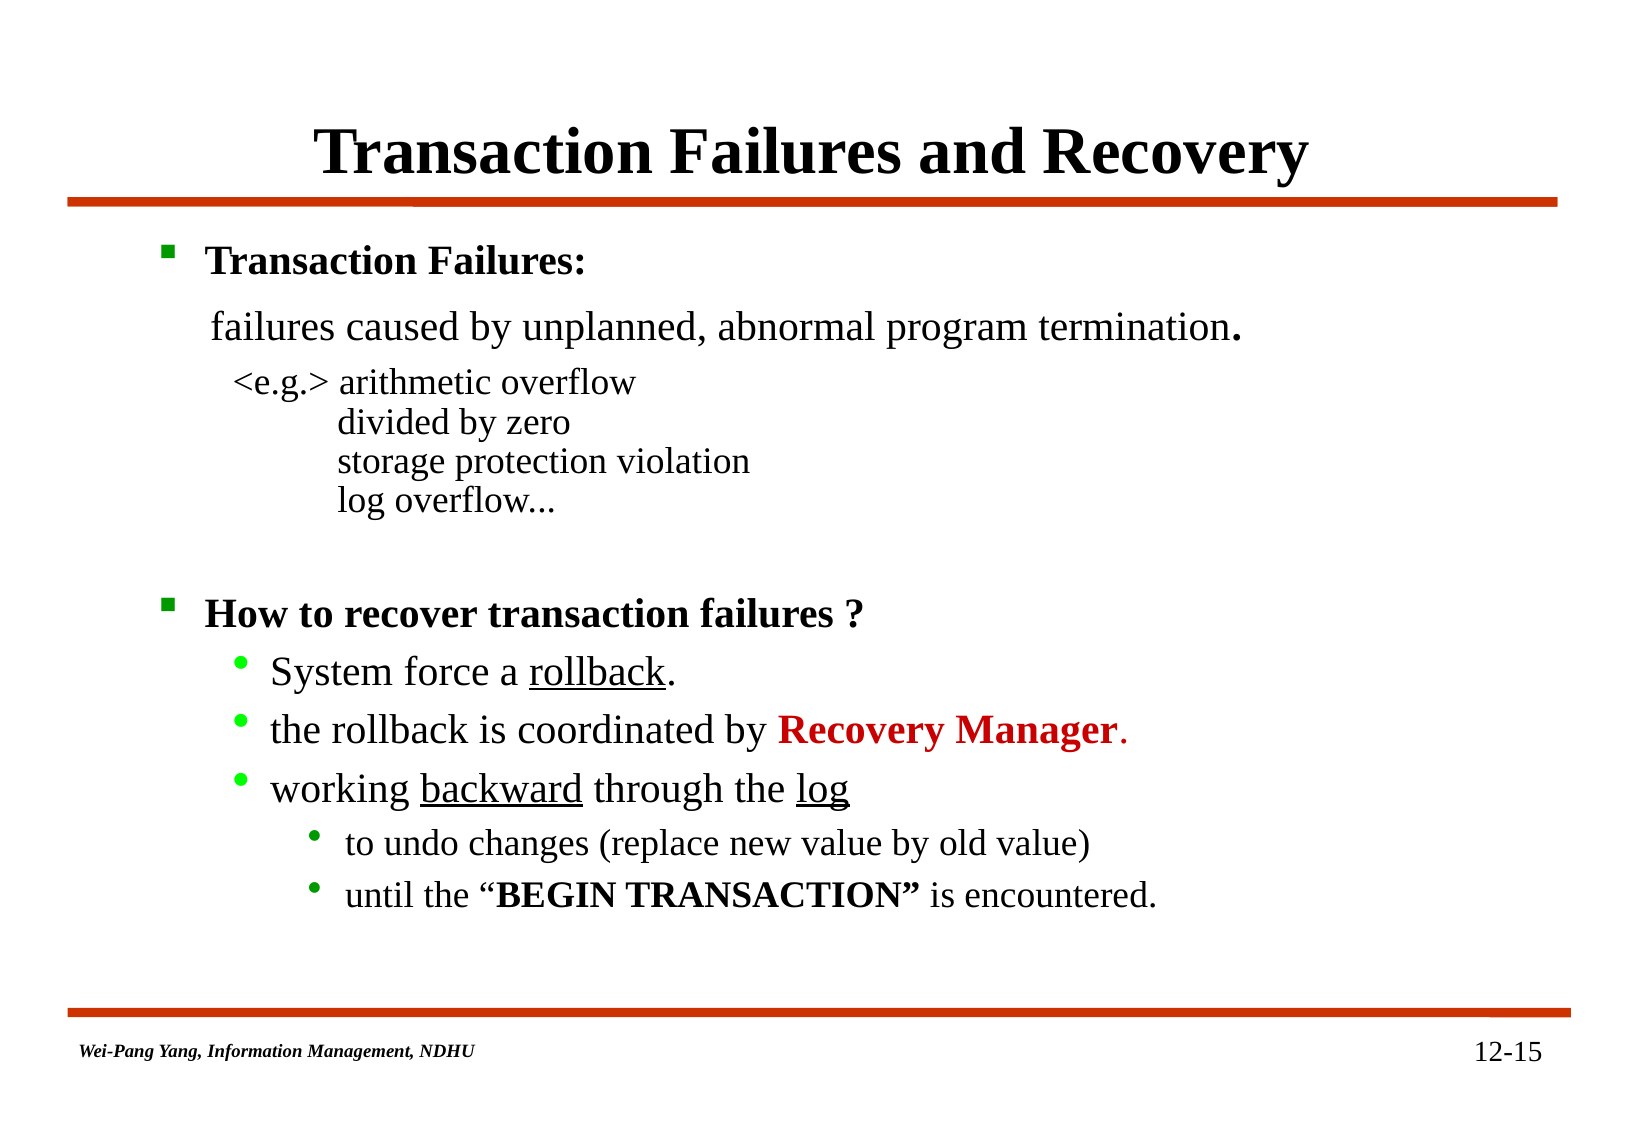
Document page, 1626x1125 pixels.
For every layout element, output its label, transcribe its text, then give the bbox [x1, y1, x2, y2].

title Transaction Failures and Recovery [142, 78, 1483, 216]
list Transaction Failures: failures caused by unplanned, abnormal program termination. <e.g.> arithmetic overflow divided by zero storage protection violation log overflow... How to recover transaction failures ? System force a rollback. the rollback is coordinated by Recovery Manager. working backward through the log to undo changes (replace new value by old value) until the “BEGIN TRANSACTION” is encountered. [67, 224, 1558, 988]
